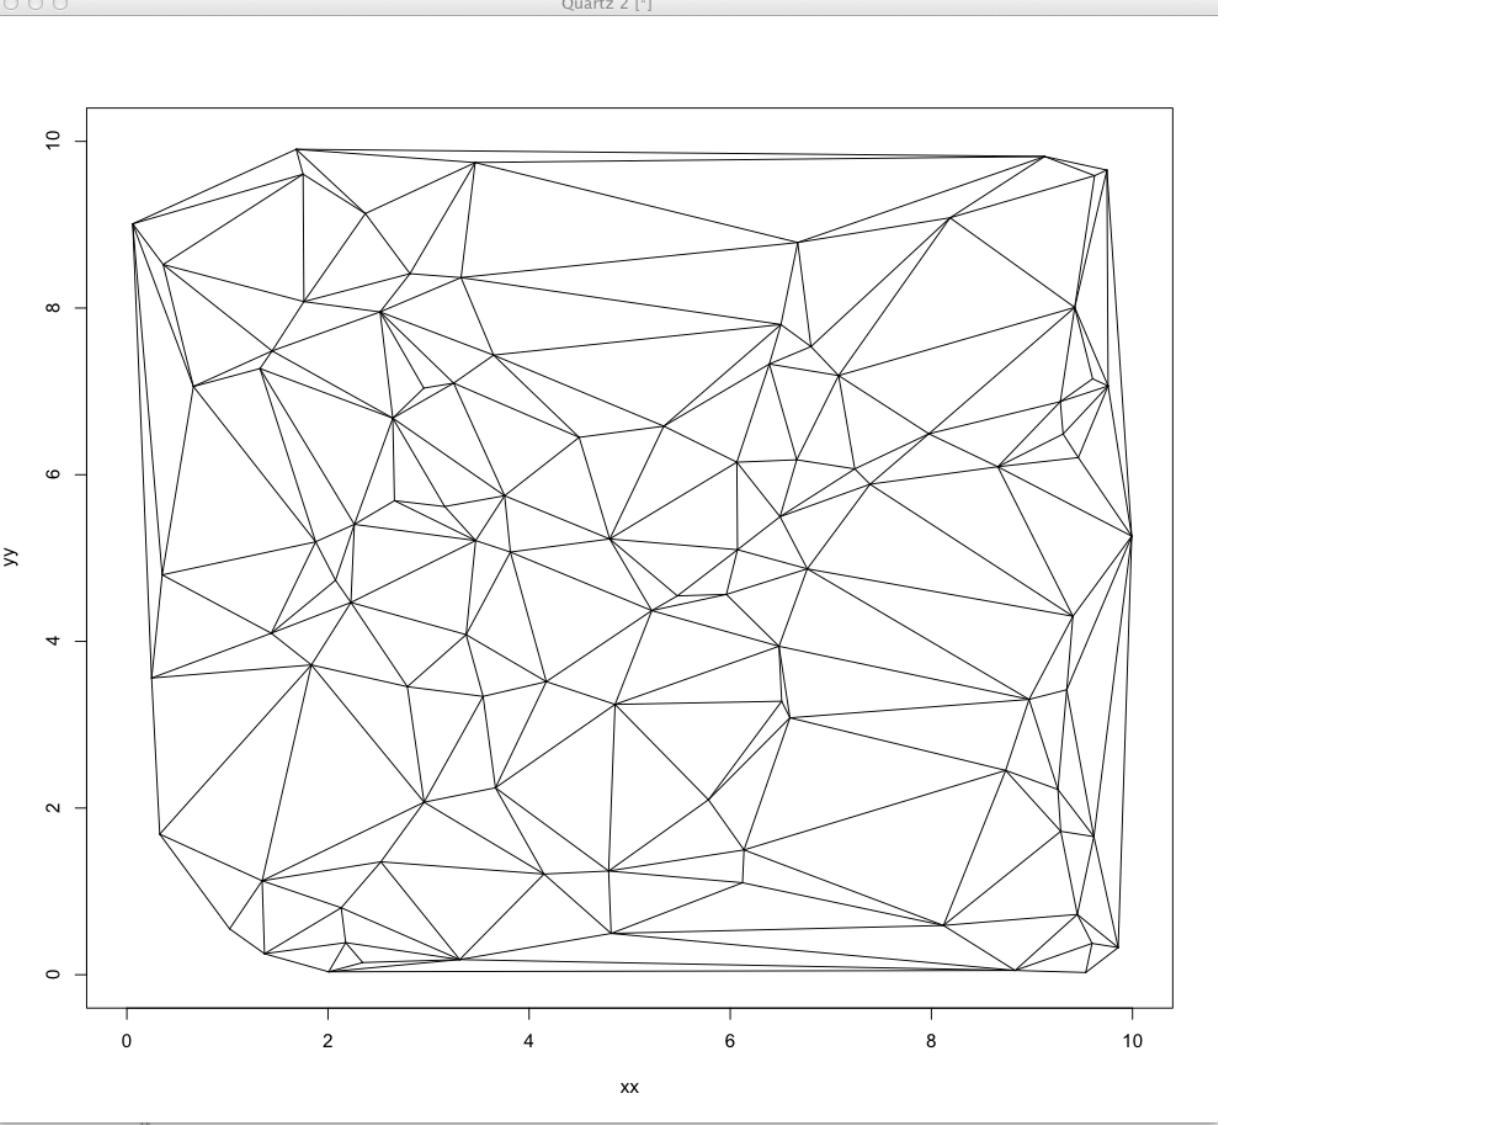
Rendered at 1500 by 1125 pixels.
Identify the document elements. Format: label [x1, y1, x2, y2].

picture [0, 0, 1218, 1125]
